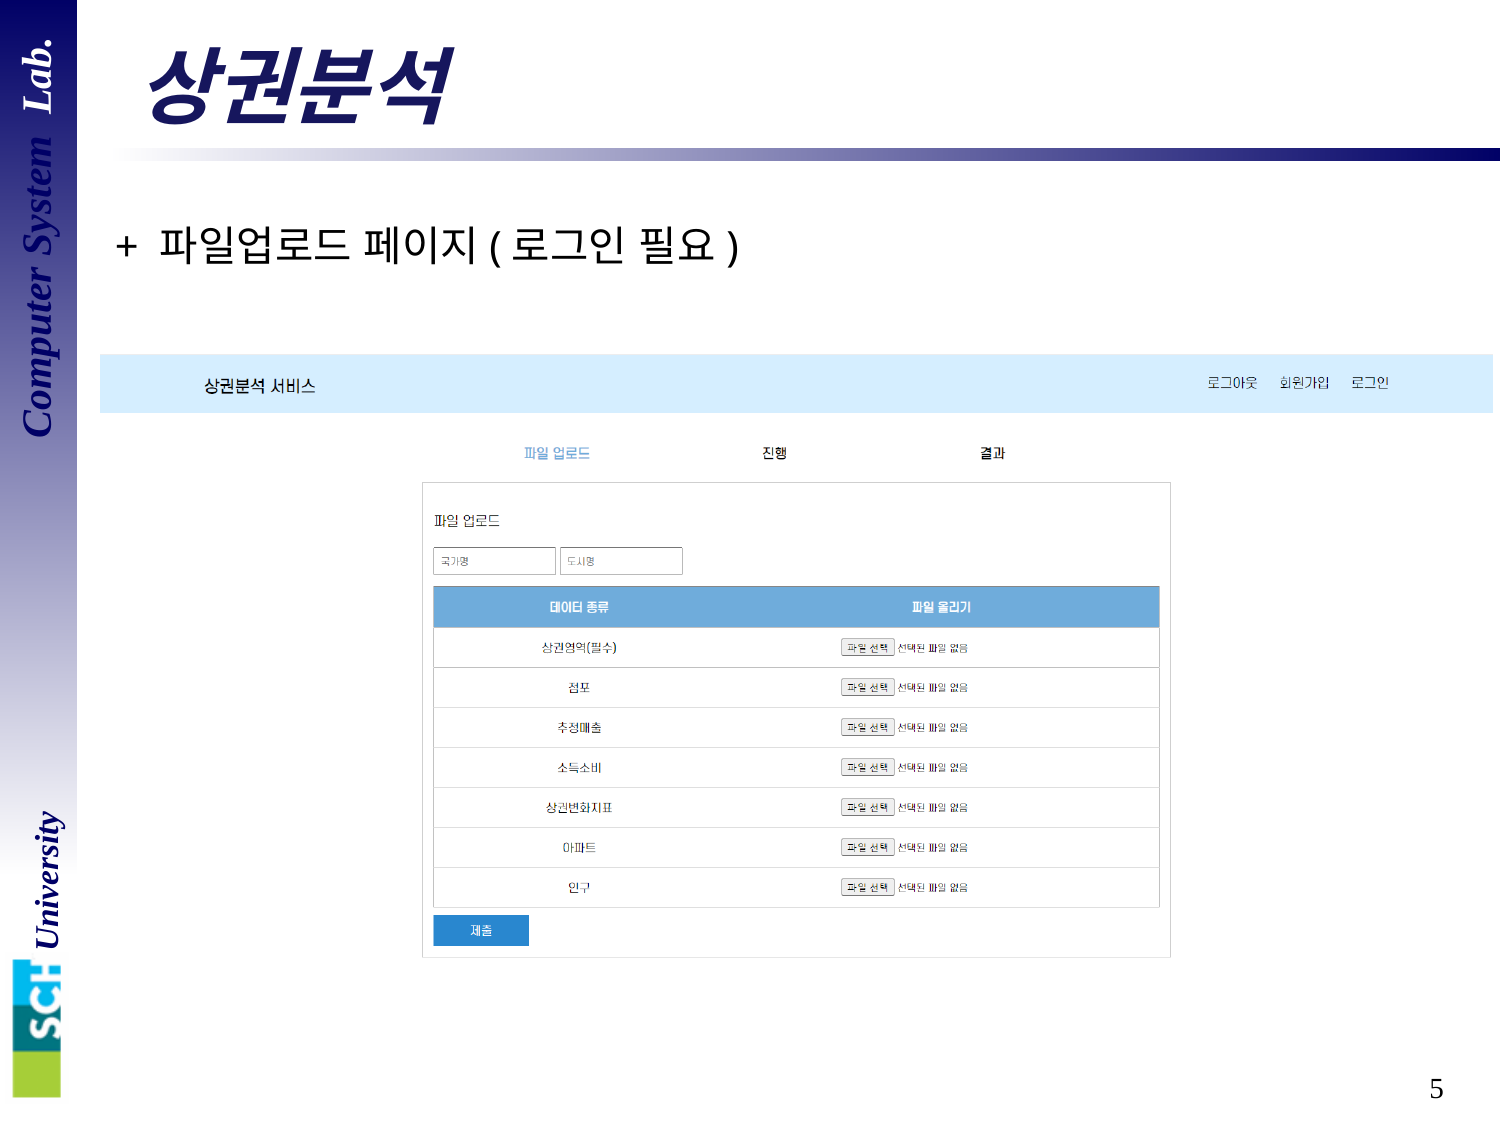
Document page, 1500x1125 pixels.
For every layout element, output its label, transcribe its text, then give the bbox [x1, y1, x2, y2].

text_box + 파일업로드 페이지(로그인 필요) [100, 174, 1378, 291]
title 상권분석 [123, 25, 1460, 143]
picture [99, 349, 1494, 1004]
picture [5, 952, 69, 1104]
